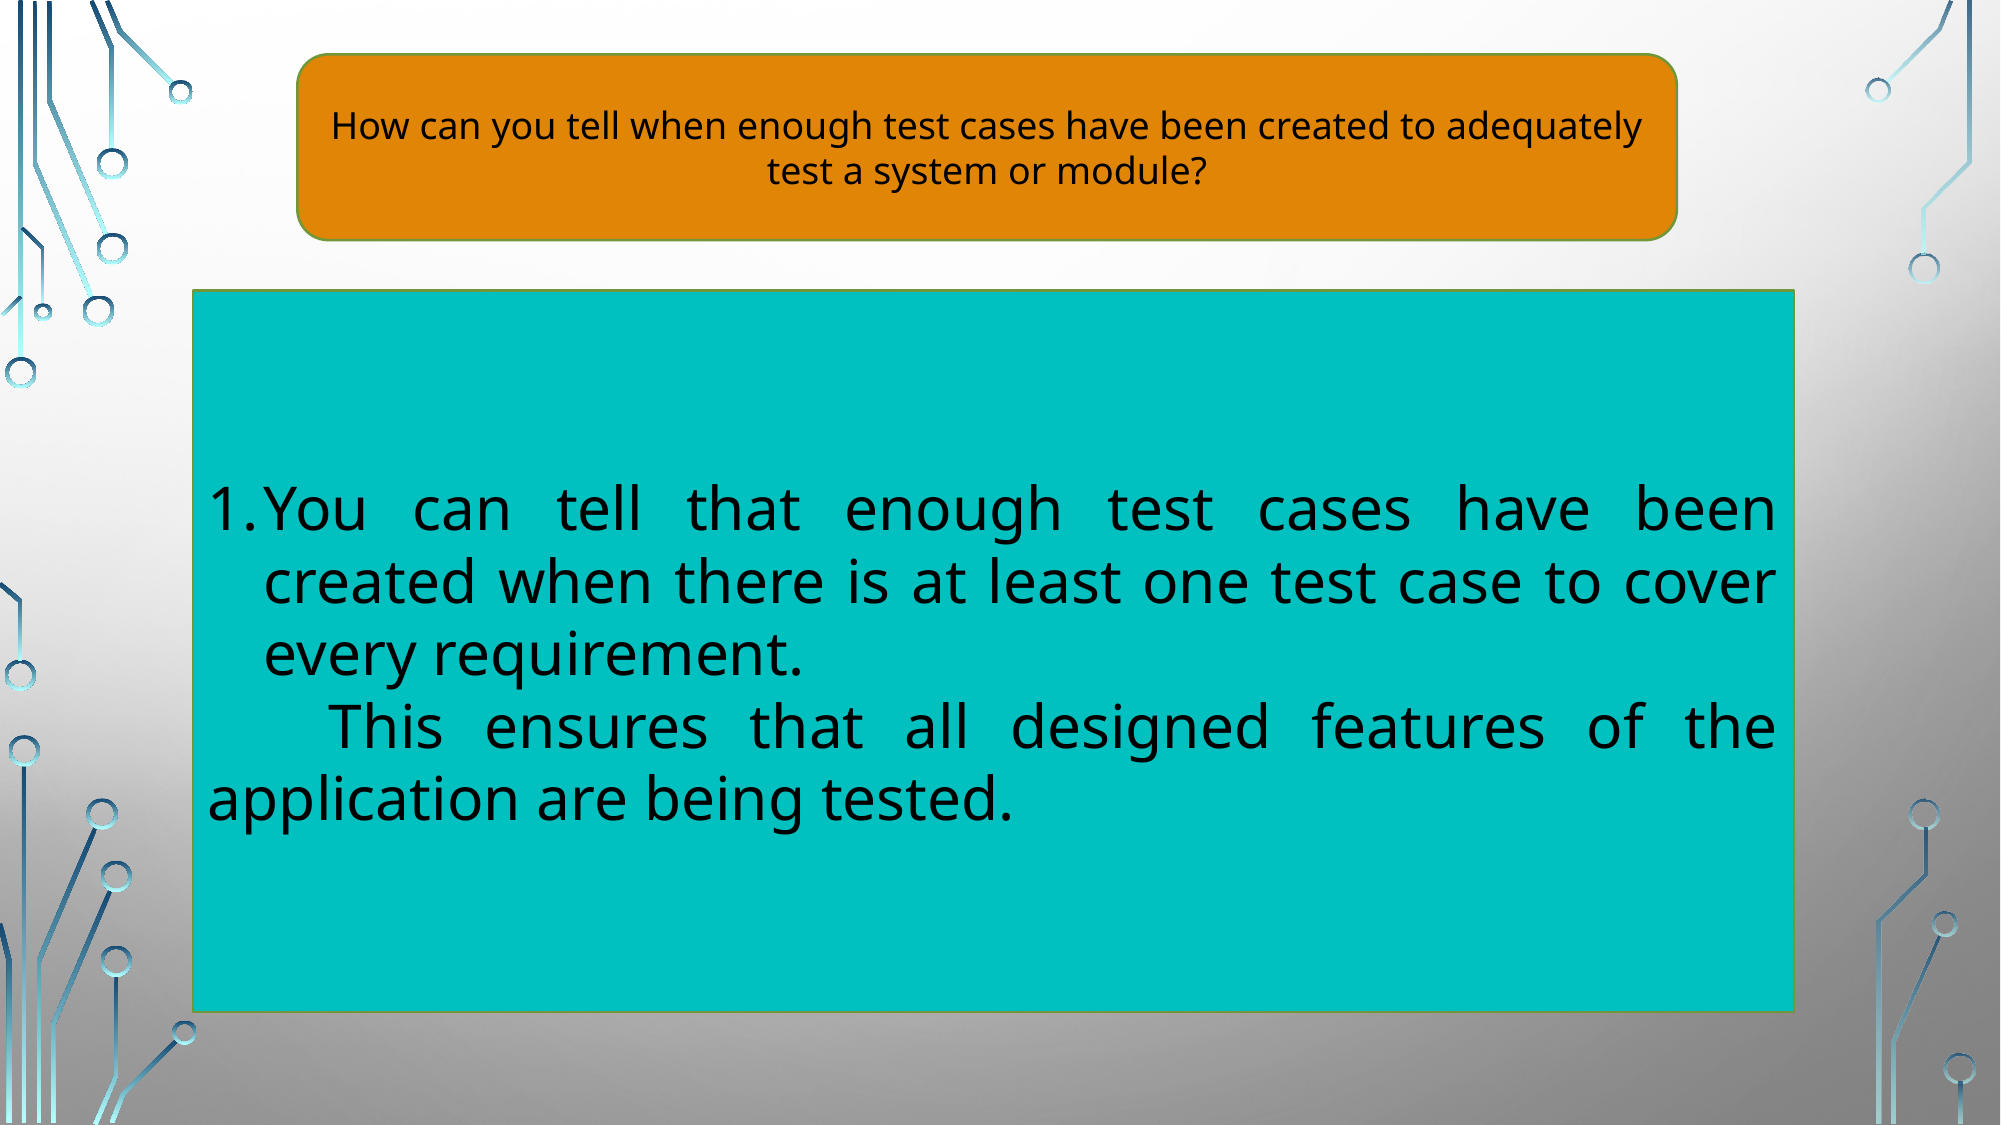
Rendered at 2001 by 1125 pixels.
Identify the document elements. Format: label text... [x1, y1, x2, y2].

text_box You can tell that enough test cases have been created when there is at least one test case to cover every requirement. This ensures that all designed features of the application are being tested. [192, 289, 1795, 1013]
text_box How can you tell when enough test cases have been created to adequately test a system or module? [296, 53, 1679, 242]
